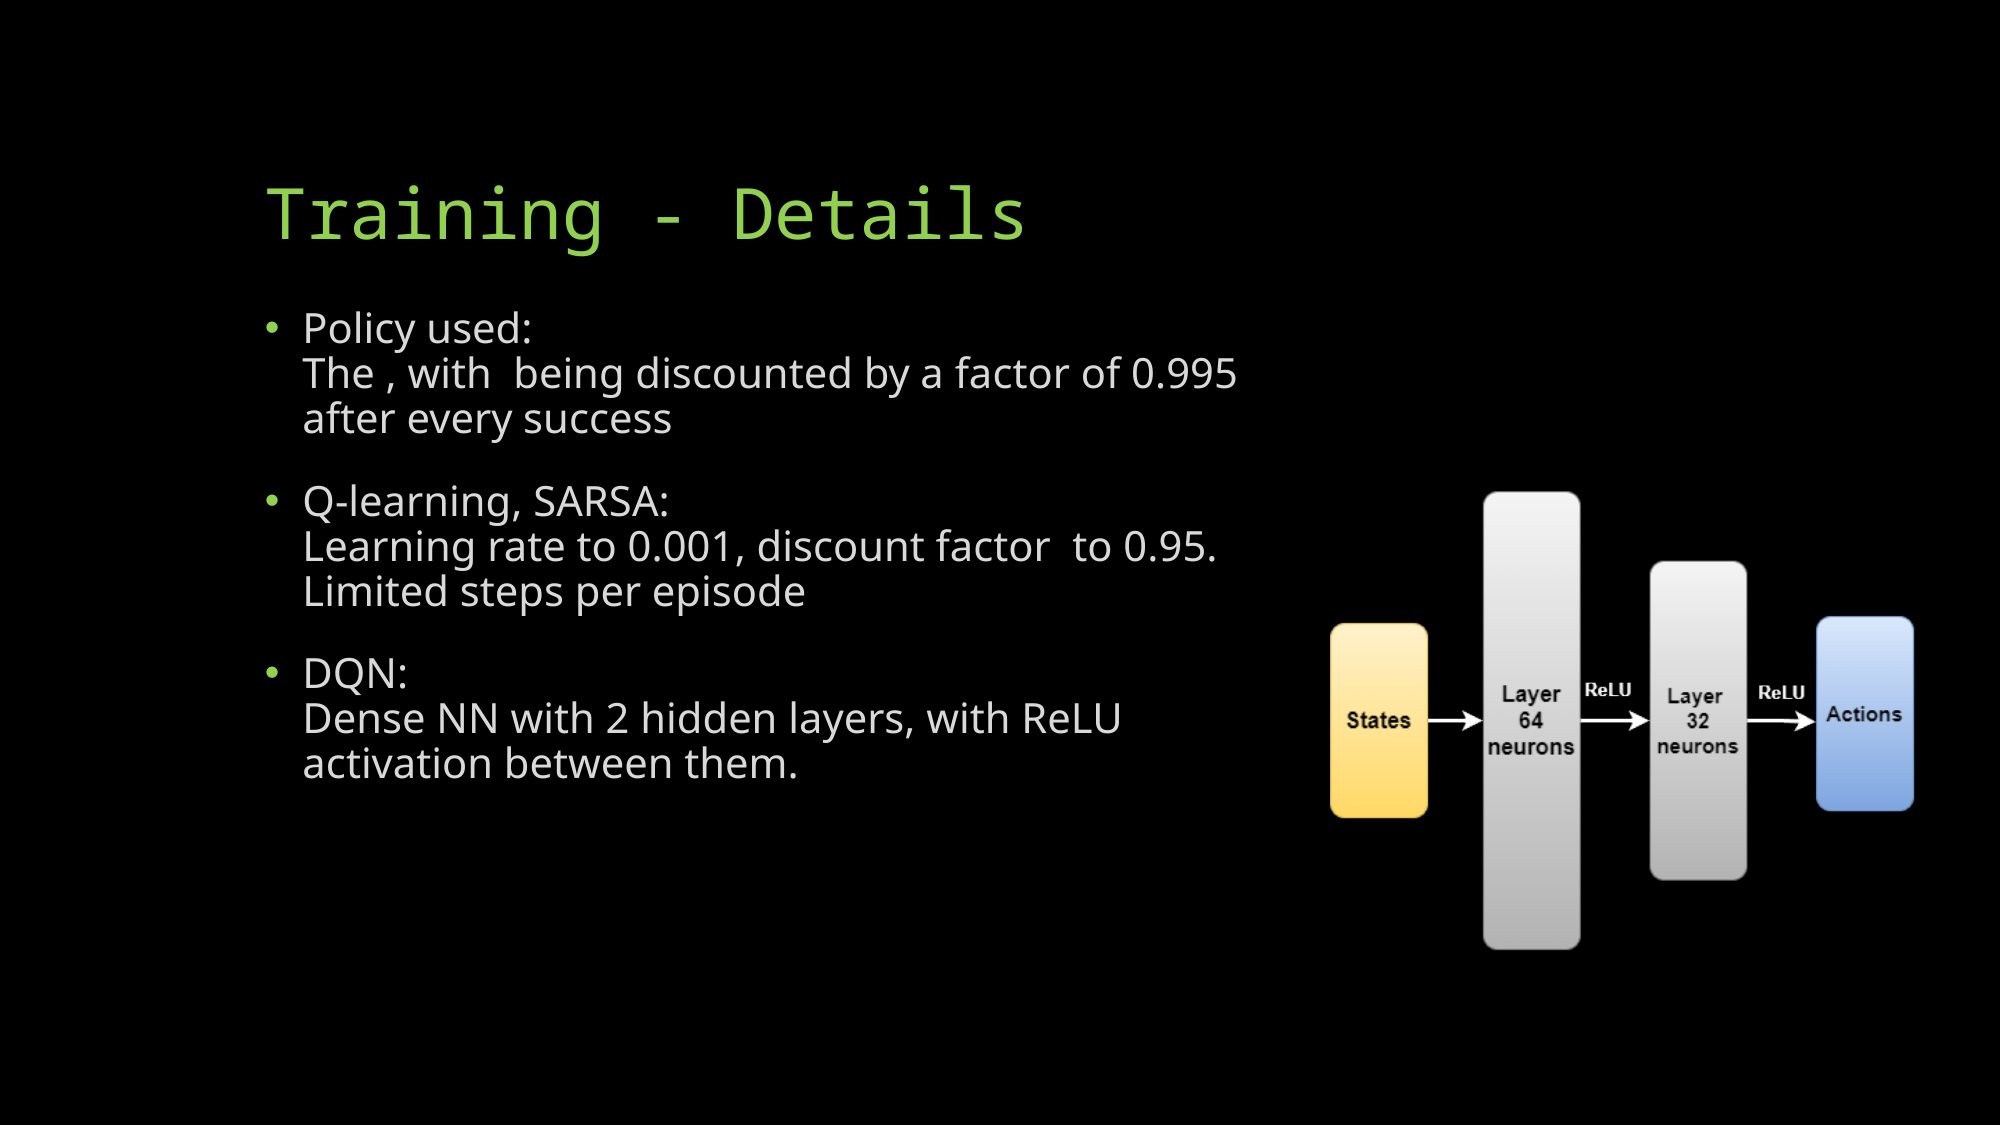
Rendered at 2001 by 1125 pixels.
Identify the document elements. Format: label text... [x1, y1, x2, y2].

title Training - Details [249, 75, 1750, 263]
picture [1330, 491, 1916, 952]
